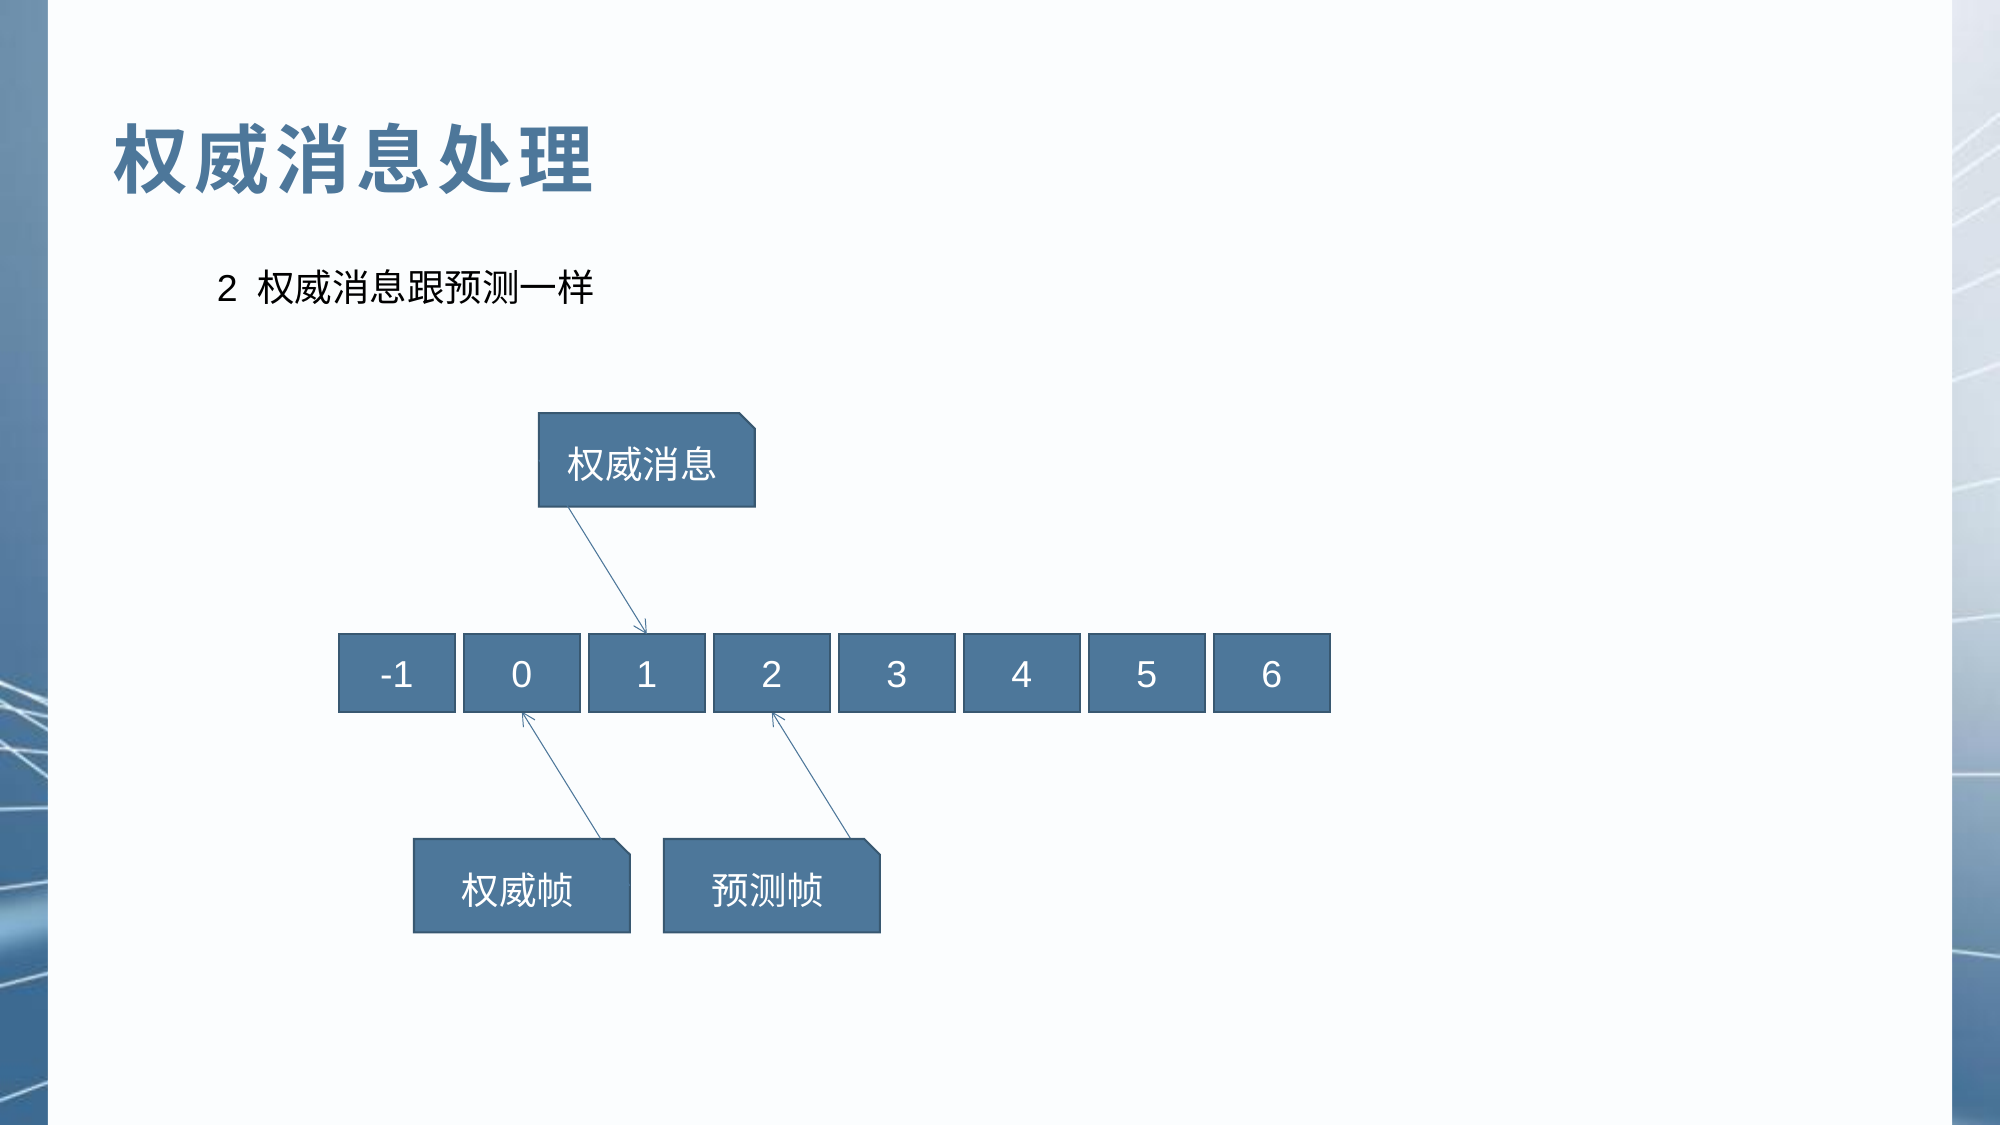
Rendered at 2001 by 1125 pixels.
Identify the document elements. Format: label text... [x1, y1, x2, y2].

text_box 权威帧 [412, 837, 631, 934]
picture [0, 0, 47, 1125]
text_box 2 权威消息跟预测一样 [202, 256, 1722, 1054]
picture [1953, 0, 2000, 1125]
text_box 权威消息处理 [98, 99, 1940, 216]
text_box 权威消息 [537, 412, 756, 508]
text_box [339, 634, 1330, 712]
text_box 预测帧 [662, 837, 881, 934]
